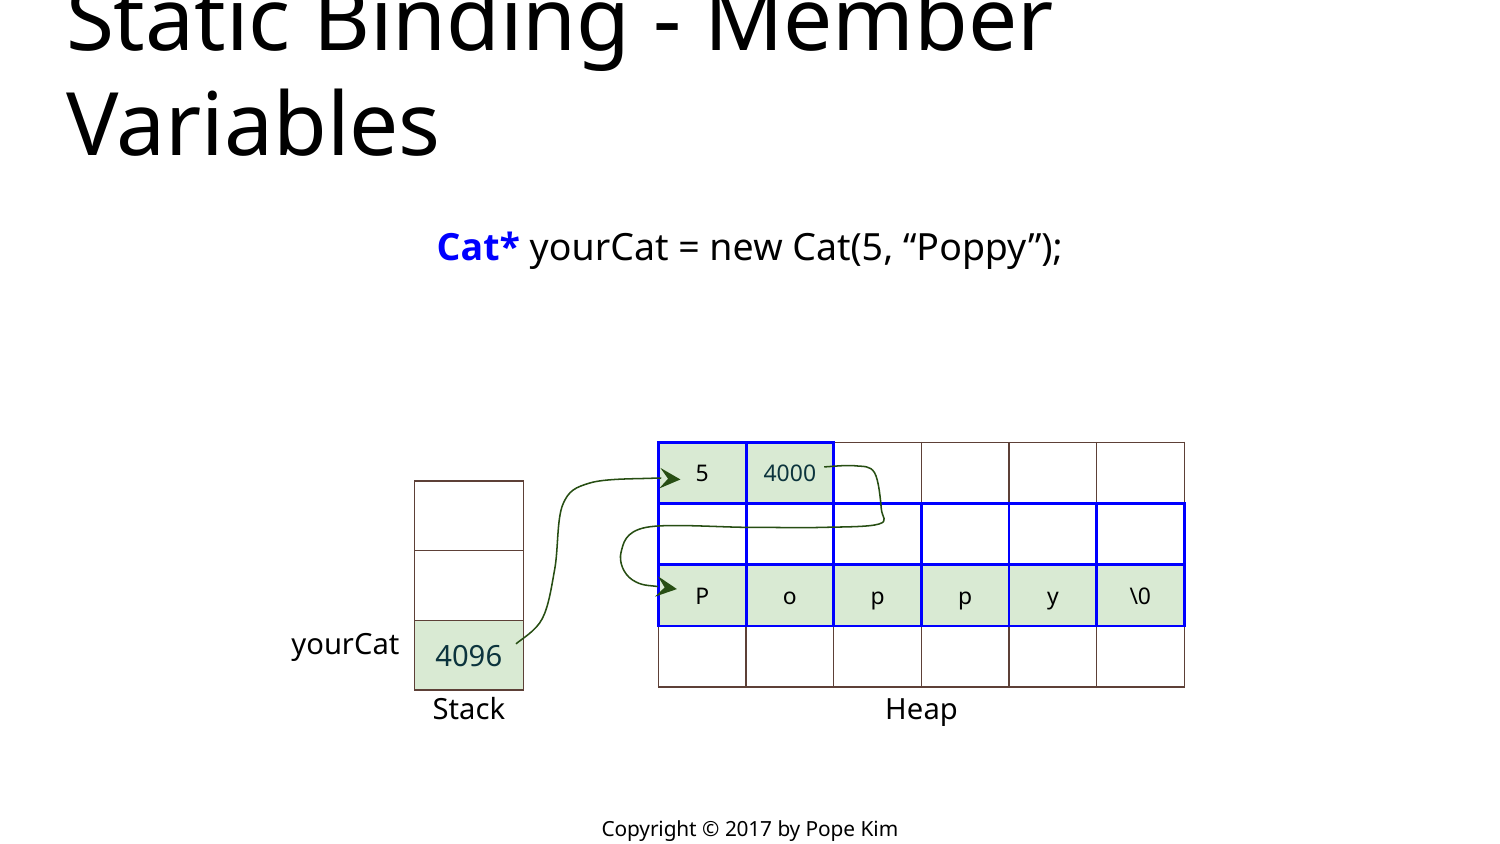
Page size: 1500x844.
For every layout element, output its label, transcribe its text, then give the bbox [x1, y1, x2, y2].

table_header [835, 443, 1184, 502]
table_header [748, 444, 832, 463]
table_cell [923, 505, 1008, 563]
table_cell [1010, 505, 1095, 563]
table_cell 4096 [415, 621, 523, 675]
table_header [415, 482, 510, 550]
table_cell [1010, 627, 1096, 686]
title Static Binding - Member Variables [51, 51, 1449, 189]
table_header [660, 444, 745, 463]
table_cell [415, 551, 510, 620]
table_cell [1010, 566, 1095, 625]
table_cell [923, 566, 1008, 625]
table_cell [1098, 566, 1183, 625]
text_box yourCat [264, 611, 415, 676]
table_cell [889, 505, 920, 563]
table_cell [889, 566, 920, 625]
table_cell [747, 653, 833, 686]
table_cell [1098, 505, 1183, 563]
table_cell [1097, 627, 1184, 686]
table_cell [922, 627, 1008, 686]
list Cat* yourCat = new Cat(5, “Poppy”); [51, 200, 1449, 411]
table_cell [834, 627, 921, 686]
text_box Heap [867, 675, 976, 740]
table_cell [659, 653, 745, 686]
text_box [515, 465, 885, 645]
text_box Stack [414, 675, 524, 740]
